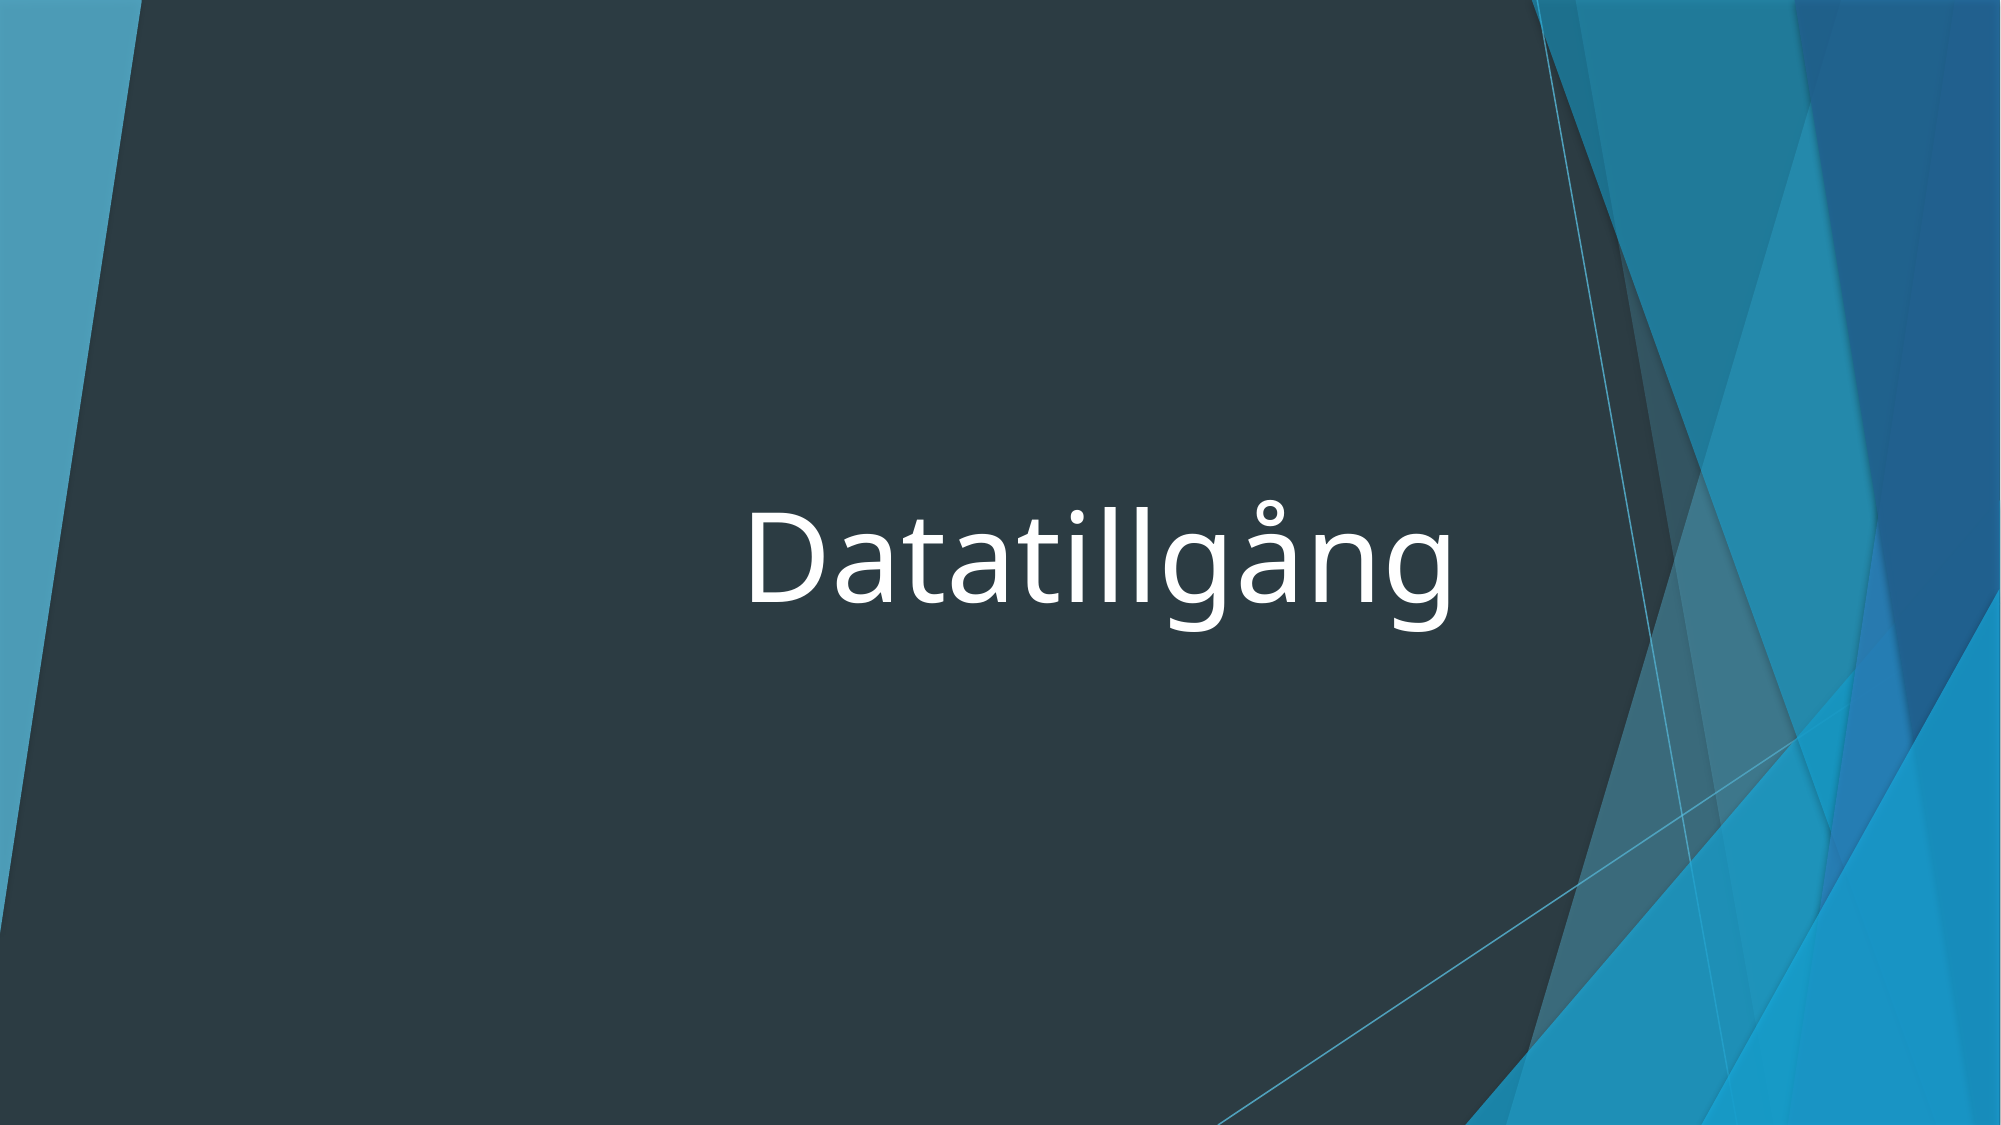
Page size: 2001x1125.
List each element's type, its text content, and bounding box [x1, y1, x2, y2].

title Datatillgång [724, 167, 1867, 635]
